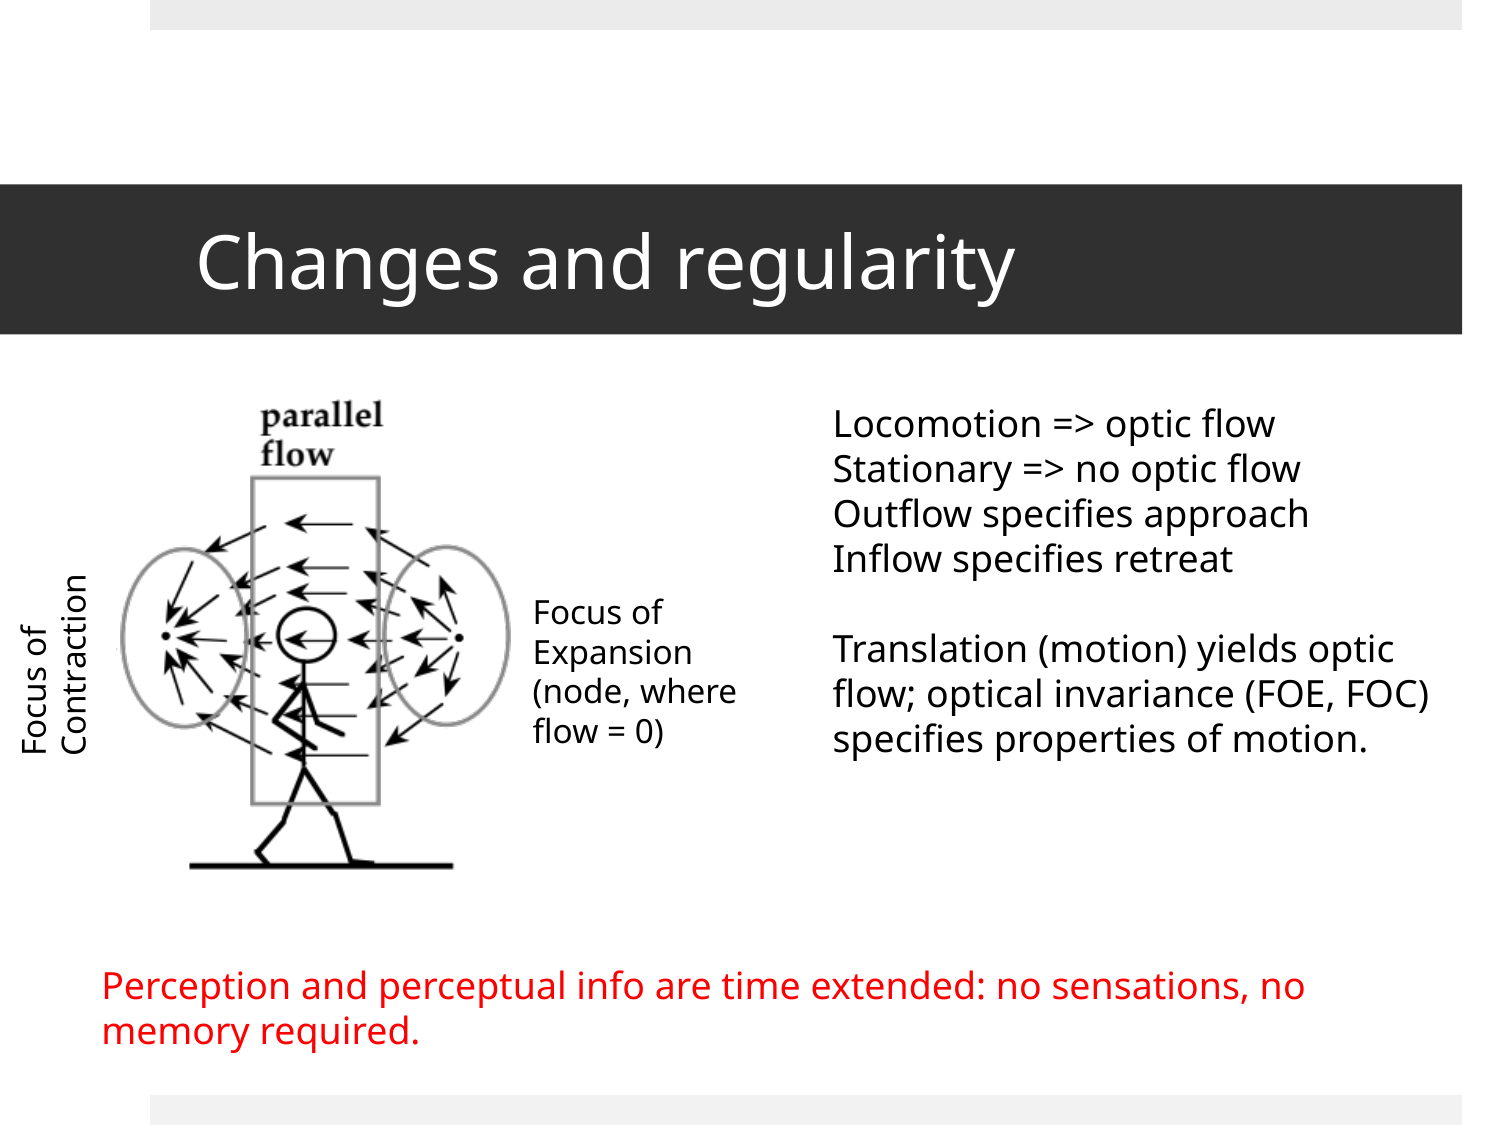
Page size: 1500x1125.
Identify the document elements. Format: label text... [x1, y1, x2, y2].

title Changes and regularity [0, 184, 1463, 335]
text_box Perception and perceptual info are time extended: no sensations, no memory required. [86, 955, 1463, 1060]
picture [115, 392, 519, 889]
text_box Focus of Contraction [5, 554, 115, 772]
text_box Locomotion => optic flow Stationary => no optic flow Outflow specifies approach Inflow specifies retreat Translation (motion) yields optic flow; optical invariance (FOE, FOC) specifies properties of motion. [817, 392, 1463, 768]
text_box Focus of Expansion (node, where flow = 0) [519, 583, 800, 758]
